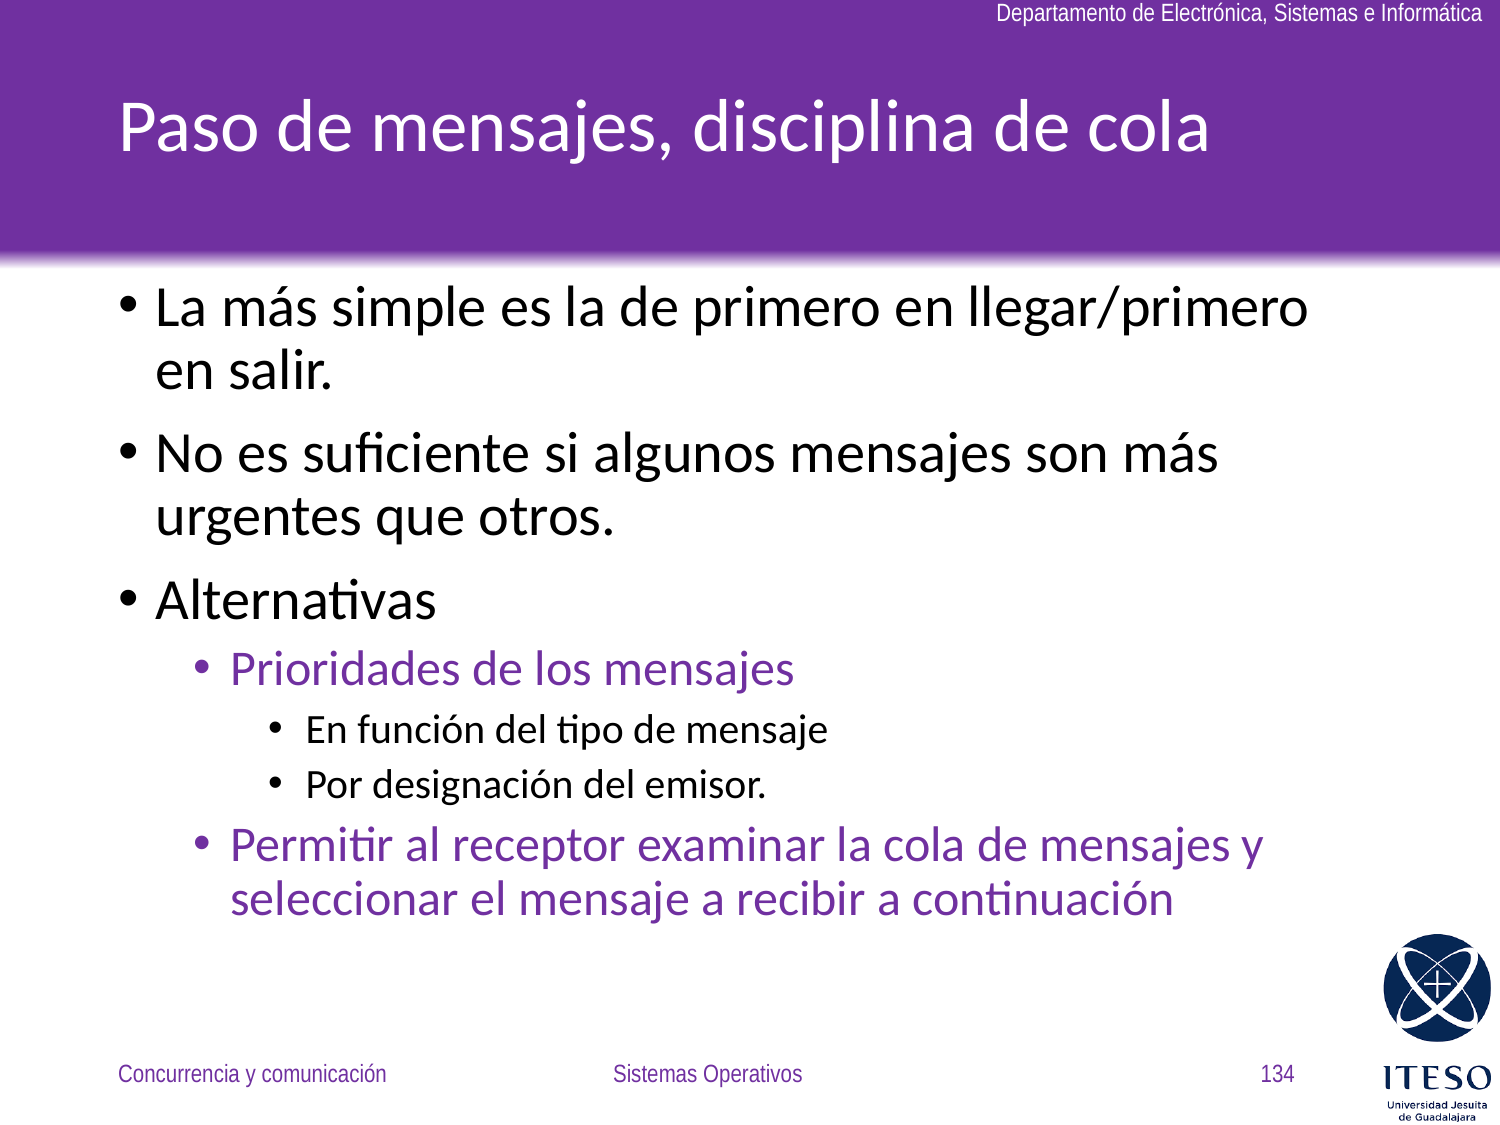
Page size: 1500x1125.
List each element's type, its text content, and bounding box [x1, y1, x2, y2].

list La más simple es la de primero en llegar/primero en salir. No es suficiente si algunos mensajes son más urgentes que otros. Alternativas Prioridades de los mensajes En función del tipo de mensaje Por designación del emisor. Permitir al receptor examinar la cola de mensajes y seleccionar el mensaje a recibir a continuación [103, 268, 1397, 1014]
slide_number Concurrencia y comunicación [103, 1042, 441, 1103]
picture [1383, 934, 1491, 1122]
footer Sistemas Operativos [454, 1042, 962, 1103]
title Paso de mensajes, disciplina de cola [103, 23, 1397, 232]
slide_number 134 [972, 1042, 1310, 1103]
